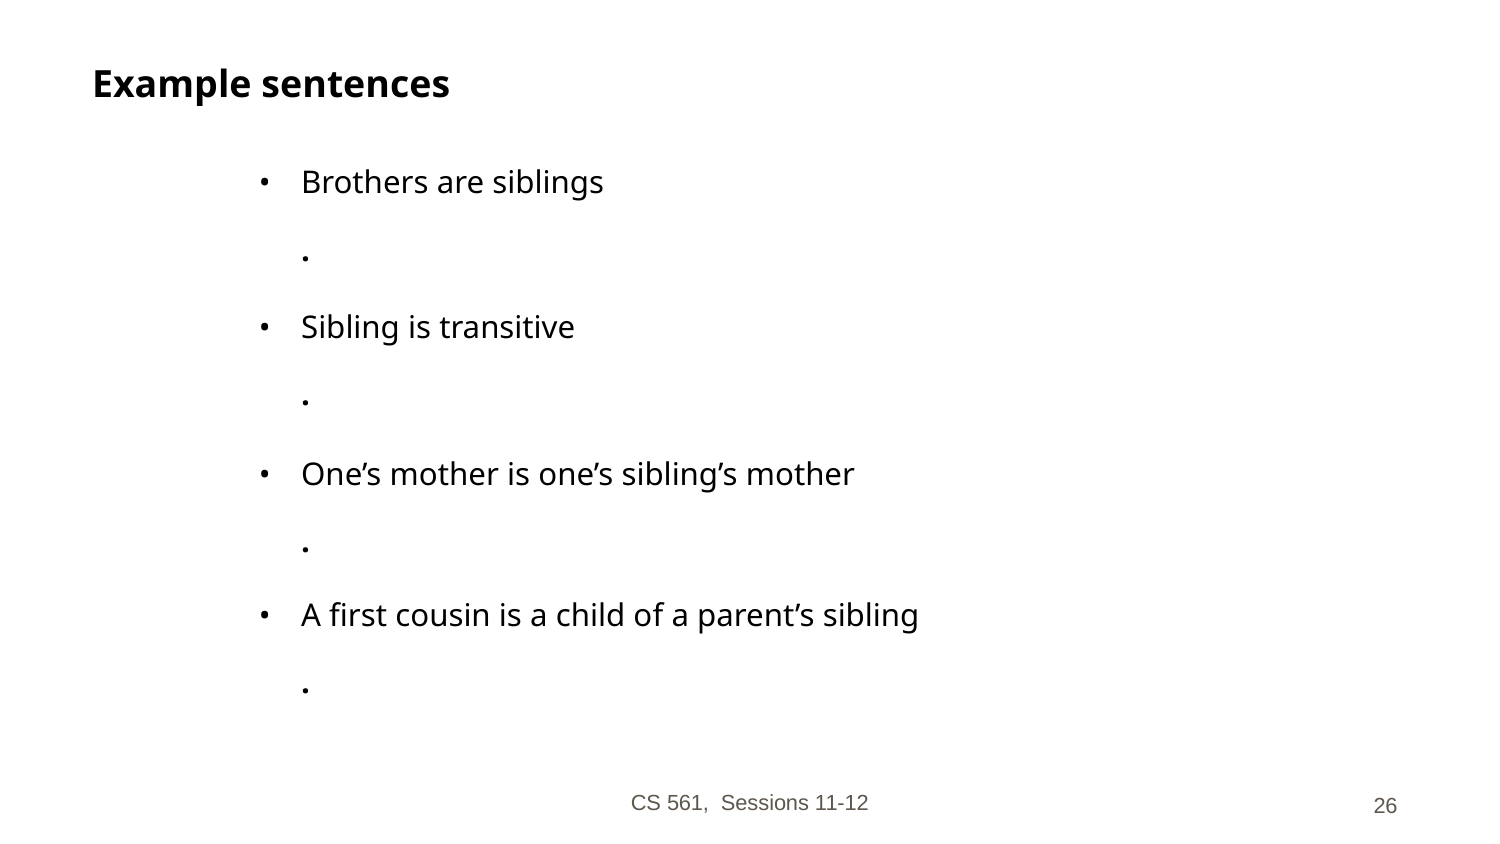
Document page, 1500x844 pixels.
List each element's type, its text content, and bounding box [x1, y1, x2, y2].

footer CS 561, Sessions 11-12 [512, 766, 988, 823]
list Brothers are siblings . Sibling is transitive . One’s mother is one’s sibling’s mother . A first cousin is a child of a parent’s sibling . [243, 159, 1276, 746]
title Example sentences [77, 28, 1415, 113]
slide_number ‹#› [1100, 768, 1413, 826]
